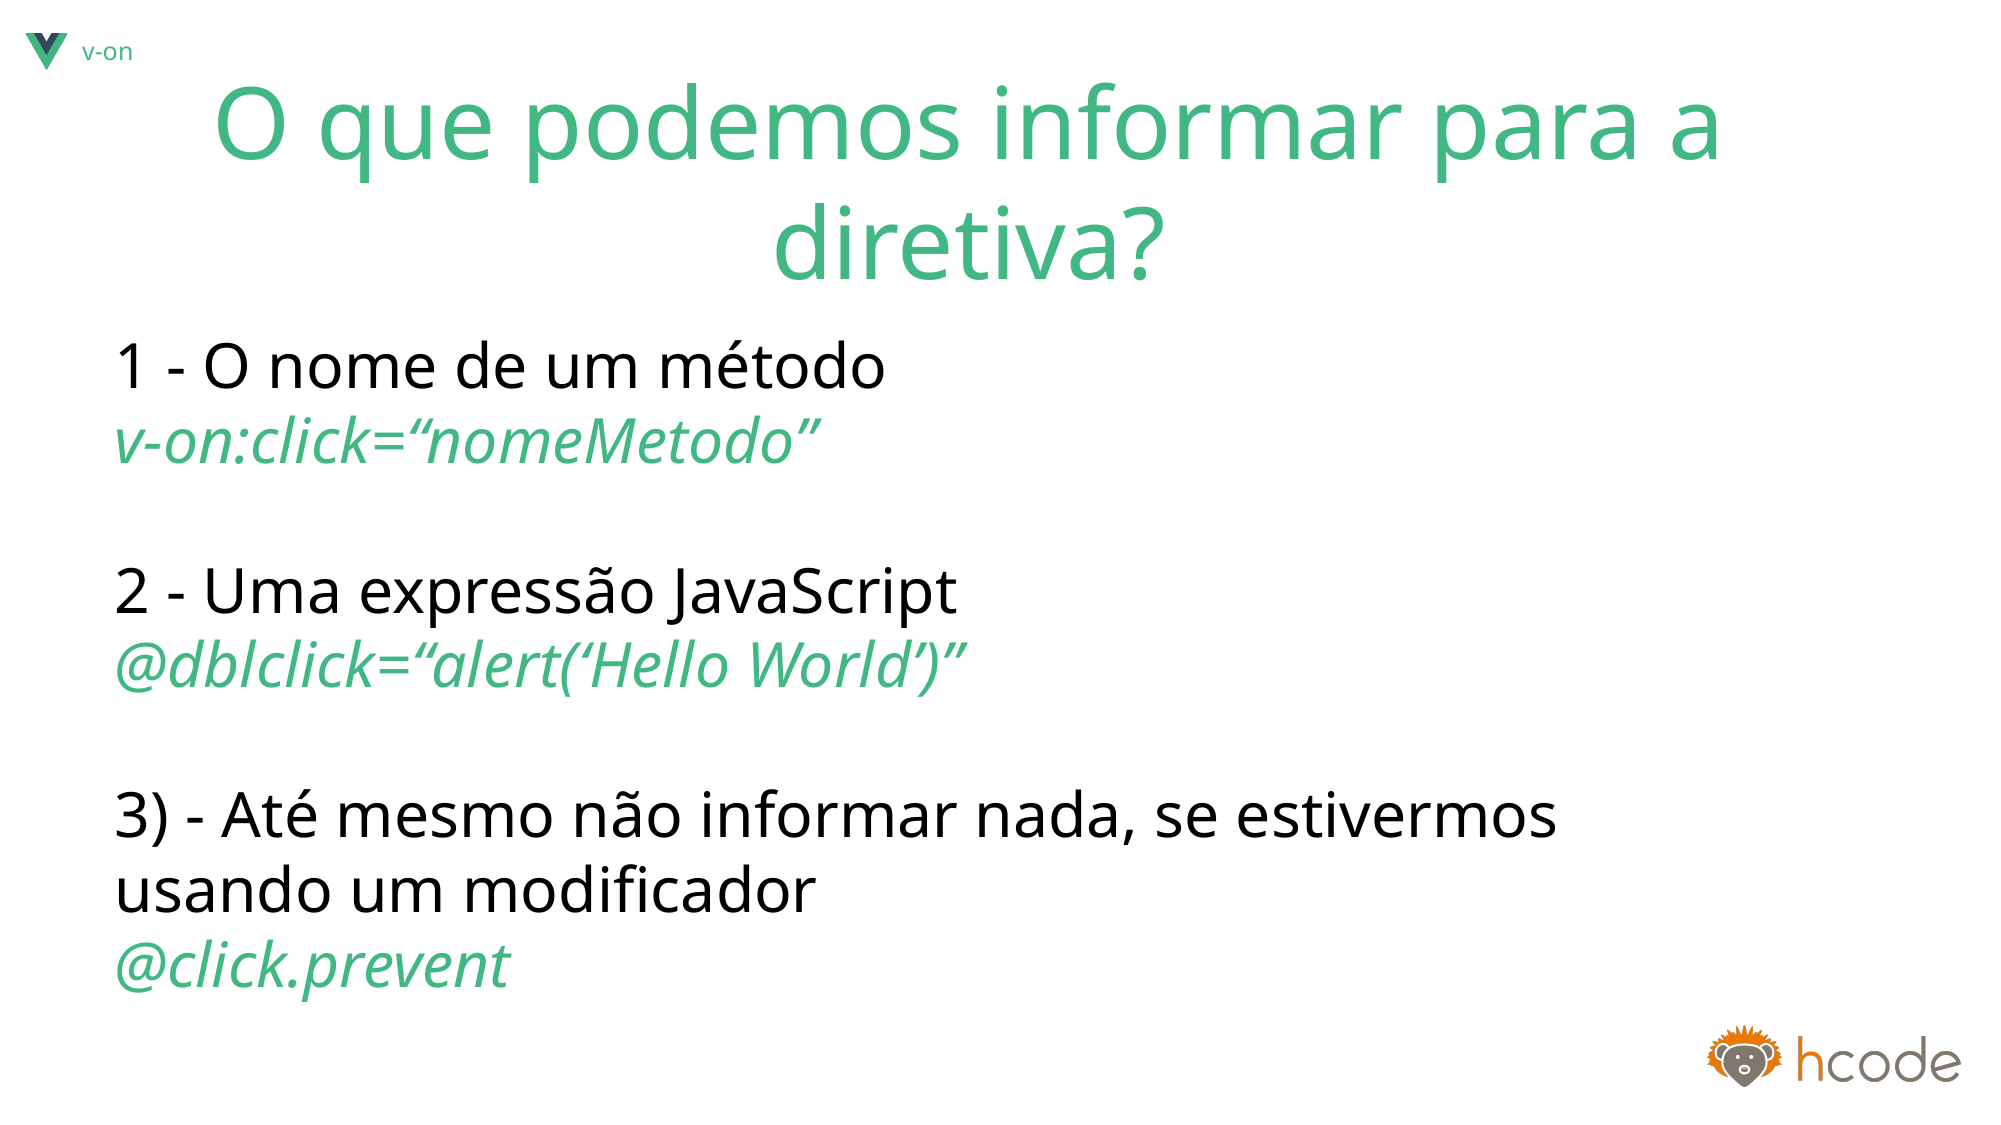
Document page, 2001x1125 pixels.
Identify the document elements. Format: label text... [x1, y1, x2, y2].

picture [25, 32, 68, 72]
picture [1707, 1025, 1962, 1087]
text_box v-on [67, 20, 1445, 84]
text_box 1 - O nome de um método v-on:click=“nomeMetodo” 2 - Uma expressão JavaScript @dblclick=“alert(‘Hello World’)” 3) - Até mesmo não informar nada, se estivermos usando um modificador @click.prevent [99, 310, 1675, 1026]
text_box O que podemos informar para a diretiva? [119, 70, 1819, 288]
